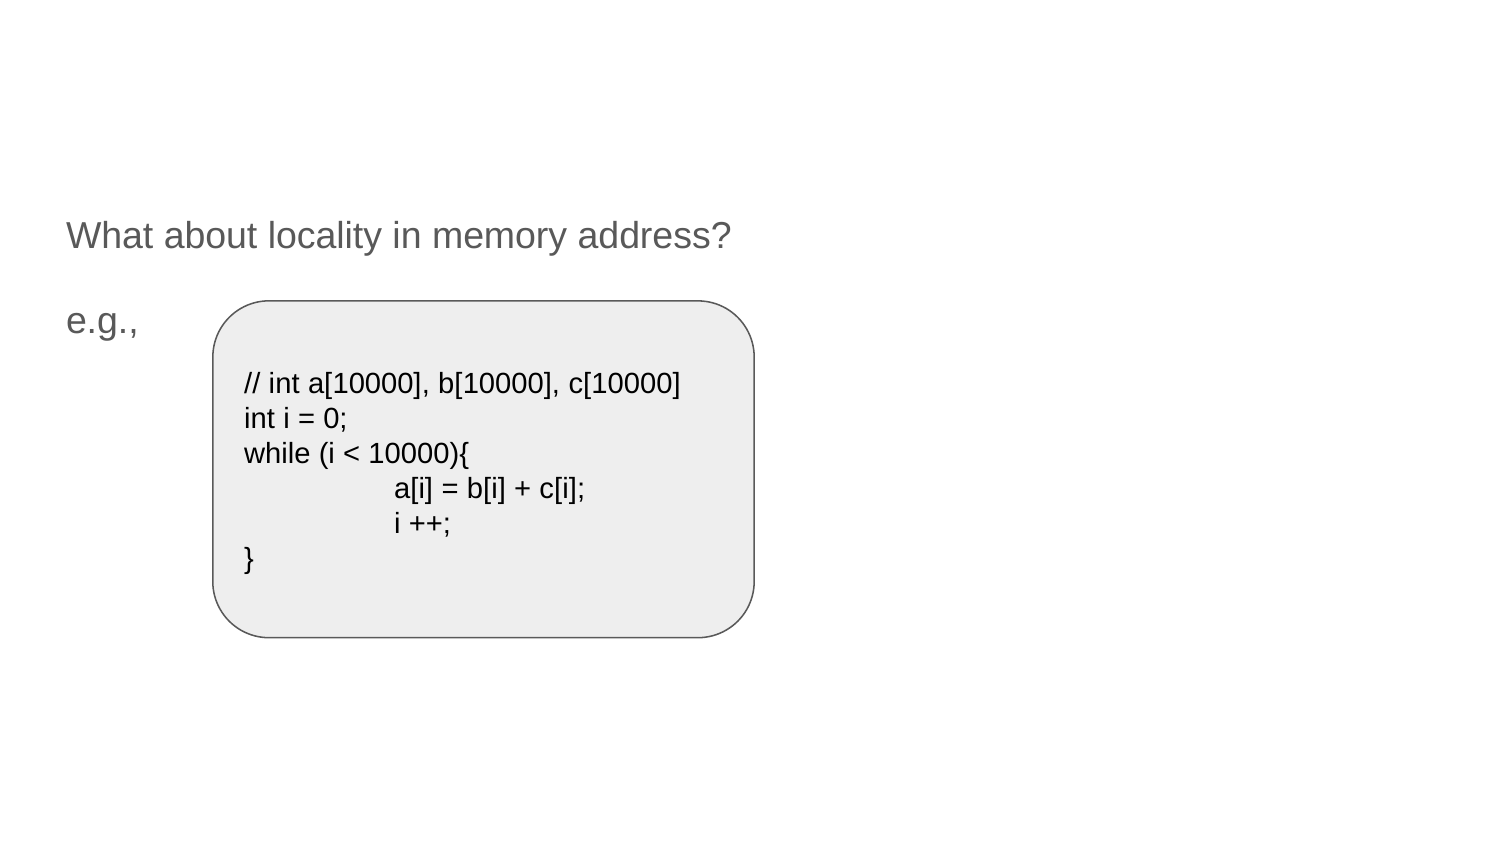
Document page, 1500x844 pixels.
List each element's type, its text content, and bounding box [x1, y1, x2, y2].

text_box // int a[10000], b[10000], c[10000] int i = 0; while (i < 10000){ a[i] = b[i] + c[i]; i ++; } [212, 300, 755, 638]
list What about locality in memory address? e.g., [51, 189, 1449, 750]
